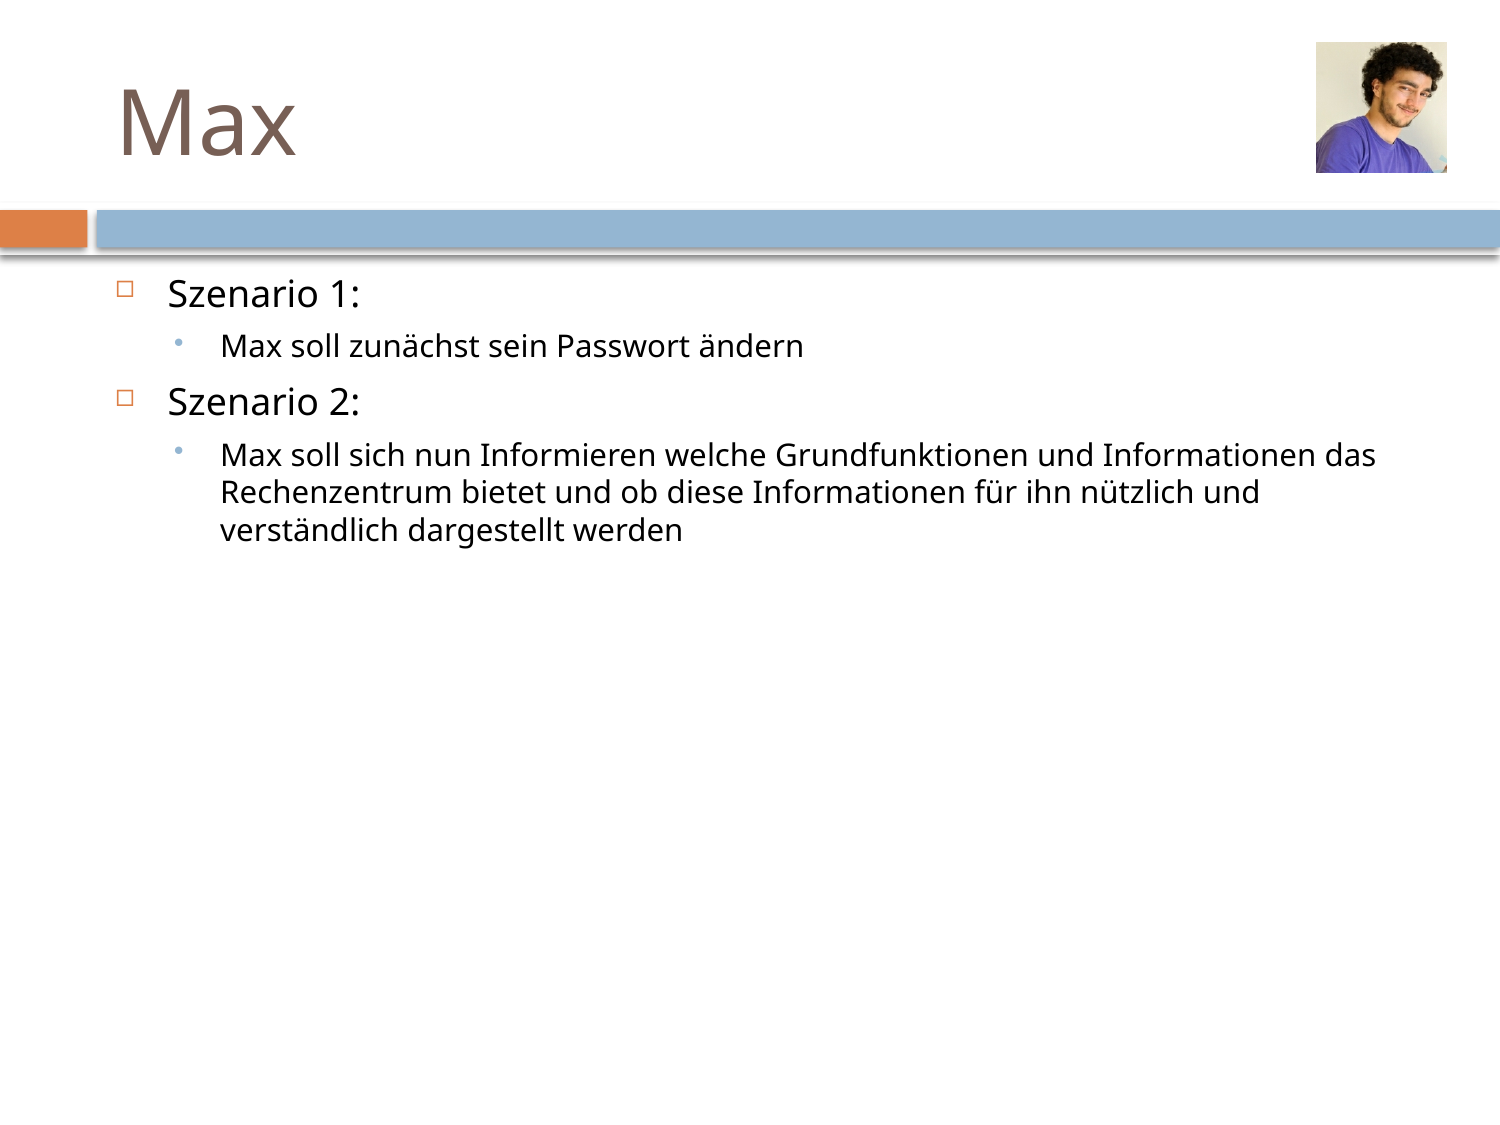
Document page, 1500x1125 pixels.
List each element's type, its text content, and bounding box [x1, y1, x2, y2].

list Szenario 1: Max soll zunächst sein Passwort ändern Szenario 2: Max soll sich nun Informieren welche Grundfunktionen und Informationen das Rechenzentrum bietet und ob diese Informationen für ihn nützlich und verständlich dargestellt werden [100, 262, 1438, 1000]
title Max [100, 37, 1438, 200]
picture [1316, 42, 1448, 173]
